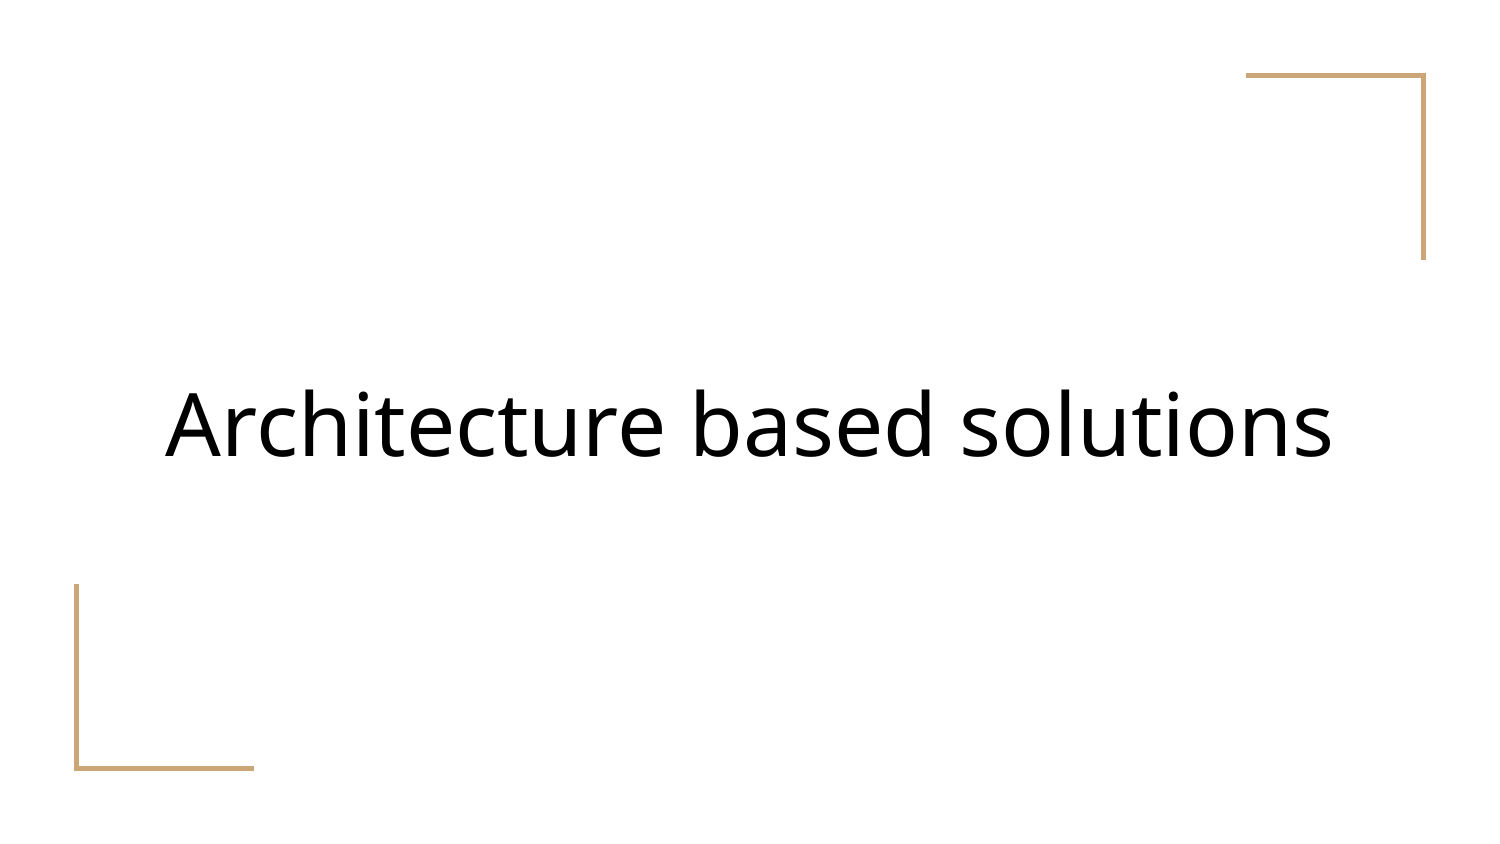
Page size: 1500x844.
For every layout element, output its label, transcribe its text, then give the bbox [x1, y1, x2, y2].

title Architecture based solutions [126, 296, 1374, 548]
